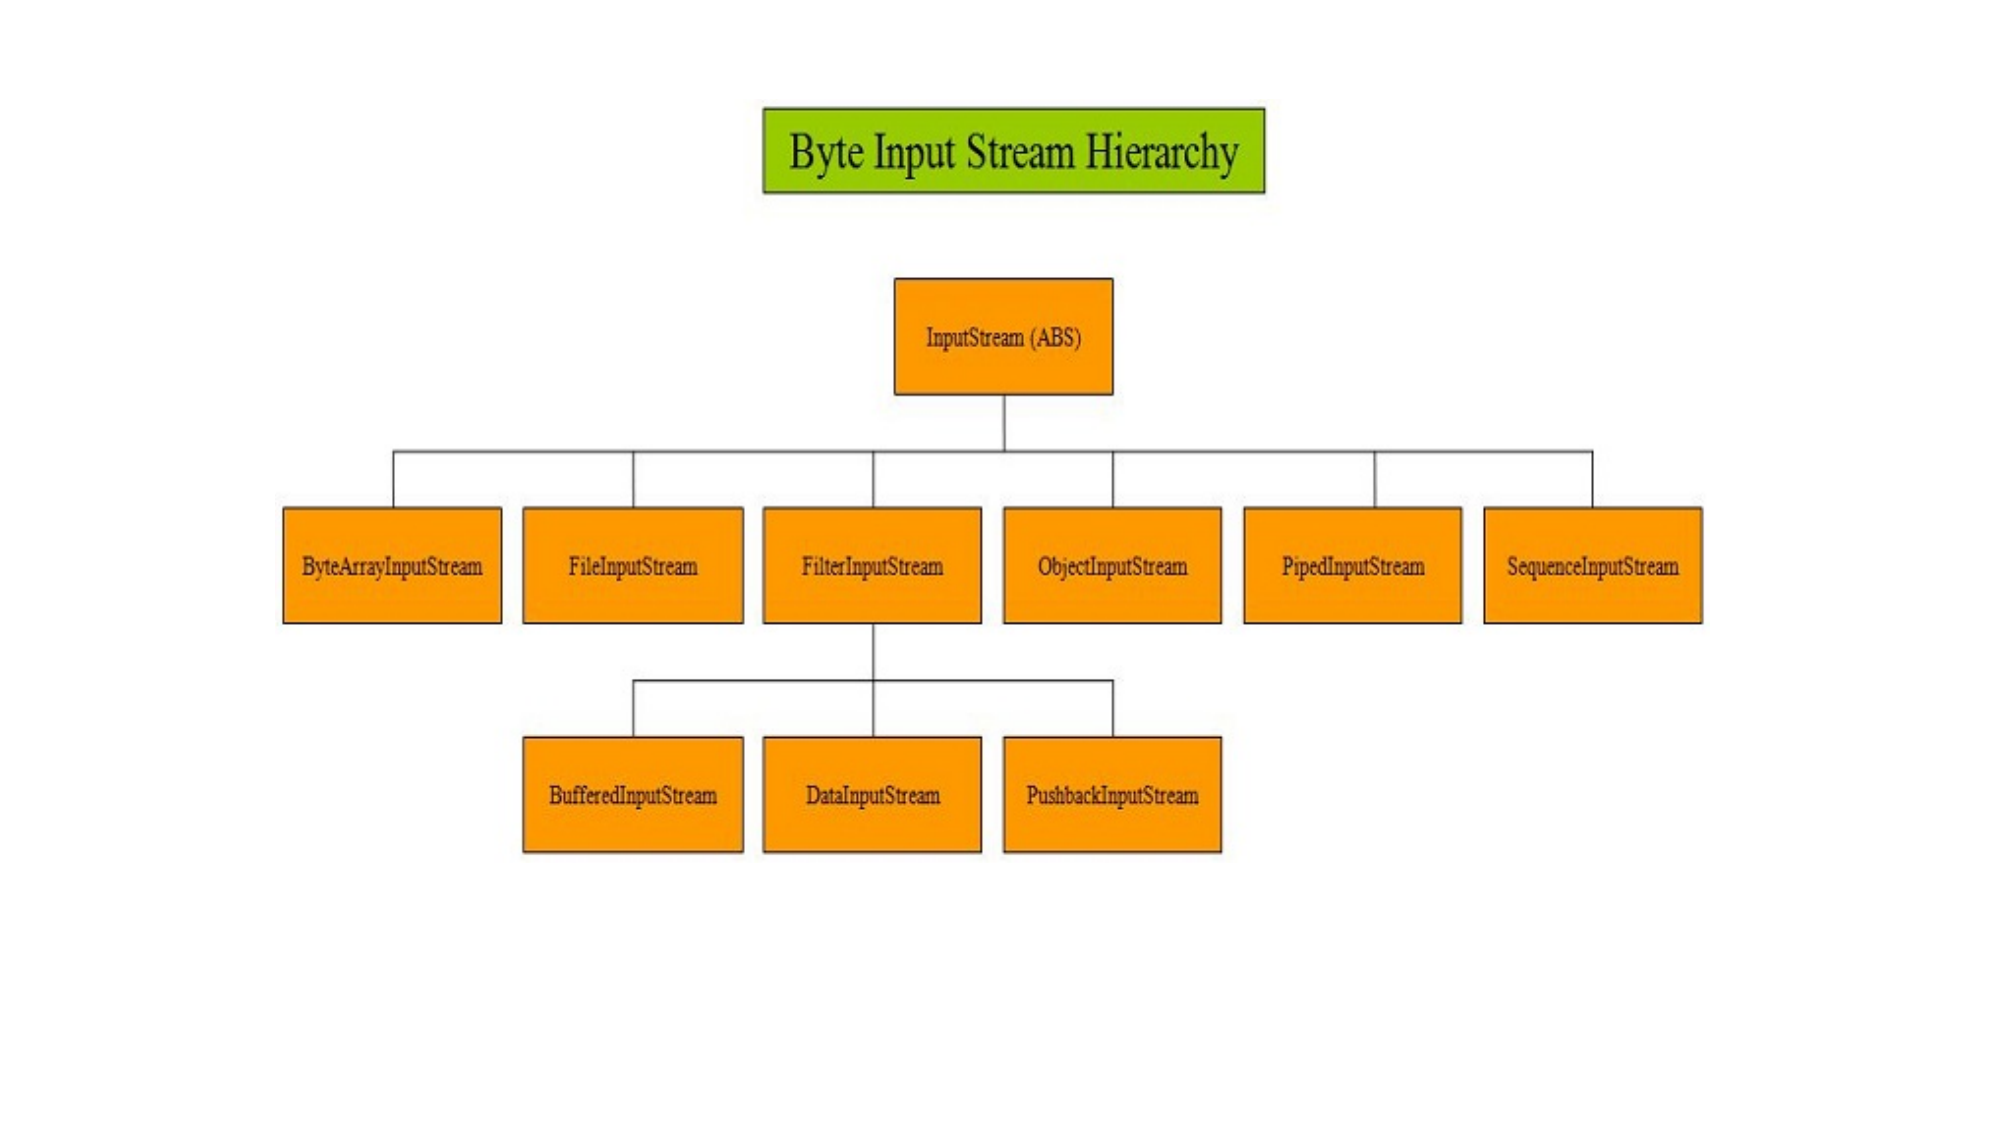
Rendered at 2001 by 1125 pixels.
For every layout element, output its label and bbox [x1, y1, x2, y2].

list [274, 99, 1710, 863]
